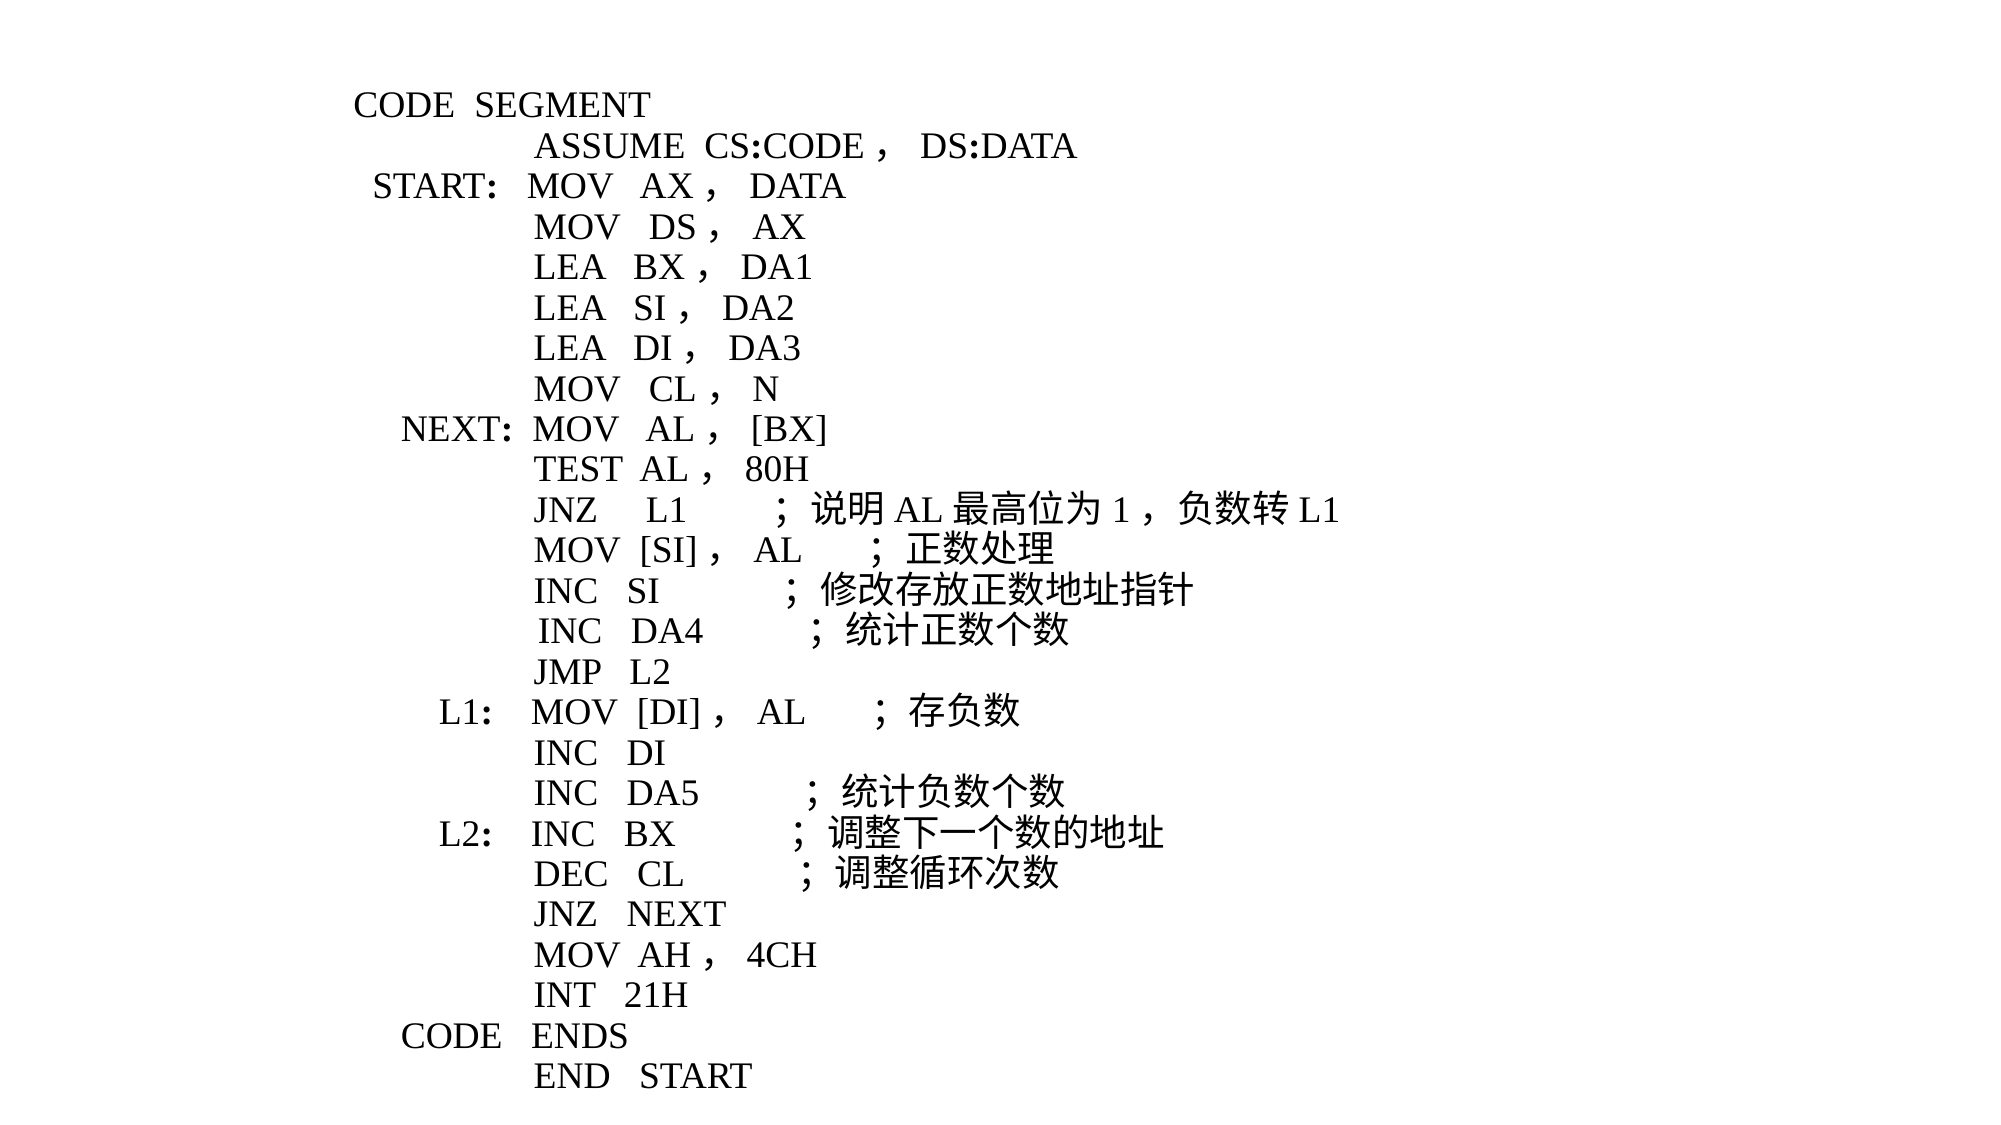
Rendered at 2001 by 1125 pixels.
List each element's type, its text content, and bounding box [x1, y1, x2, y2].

text_box CODE SEGMENT ASSUME CS:CODE，DS:DATA START: MOV AX，DATA MOV DS，AX LEA BX，DA1 LEA SI，DA2 LEA DI，DA3 MOV CL，N NEXT: MOV AL，[BX] TEST AL，80H JNZ L1 ；说明AL最高位为1，负数转L1 MOV [SI]，AL ；正数处理 INC SI ；修改存放正数地址指针 INC DA4 ；统计正数个数 JMP L2 L1: MOV [DI]，AL ；存负数 INC DI INC DA5 ；统计负数个数 L2: INC BX ；调整下一个数的地址 DEC CL ；调整循环次数 JNZ NEXT MOV AH，4CH INT 21H CODE ENDS END START [338, 78, 1662, 1105]
